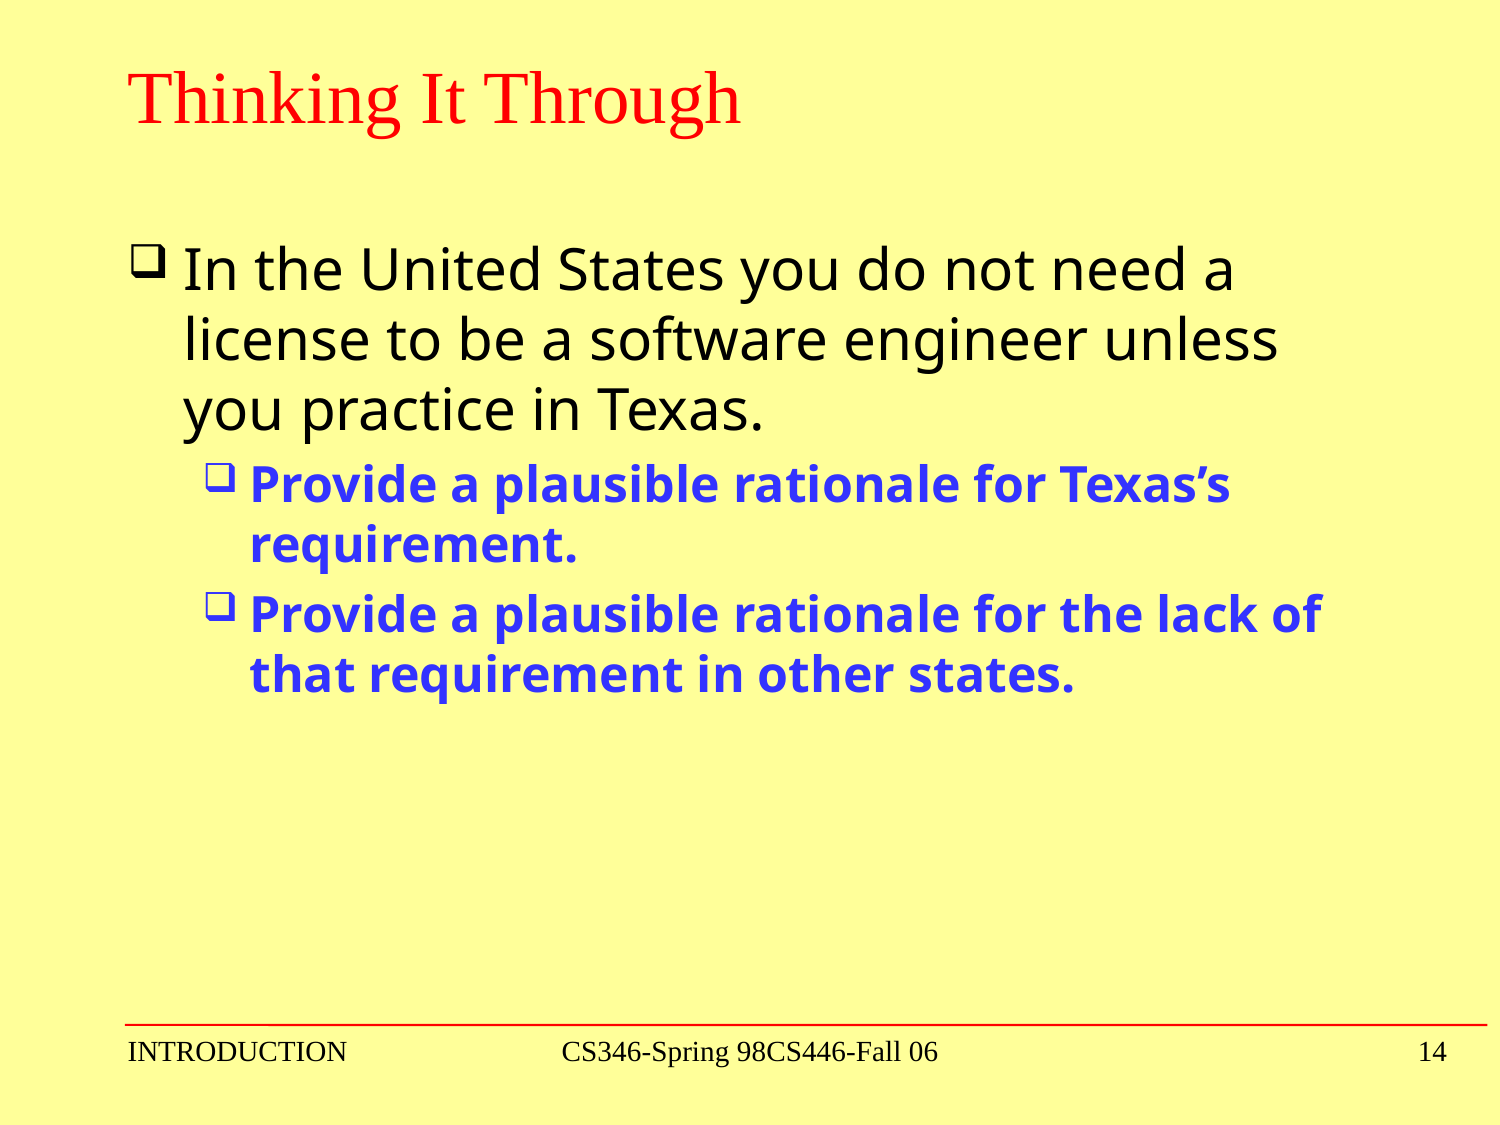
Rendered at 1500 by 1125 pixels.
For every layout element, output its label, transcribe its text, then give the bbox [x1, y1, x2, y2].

slide_number 14 [1149, 1024, 1463, 1101]
list In the United States you do not need a license to be a software engineer unless you practice in Texas. Provide a plausible rationale for Texas’s requirement. Provide a plausible rationale for the lack of that requirement in other states. [112, 224, 1388, 1001]
title Thinking It Through [112, 0, 1388, 188]
footer CS346-Spring 98CS446-Fall 06 [512, 1024, 988, 1101]
slide_number INTRODUCTION [112, 1024, 501, 1101]
